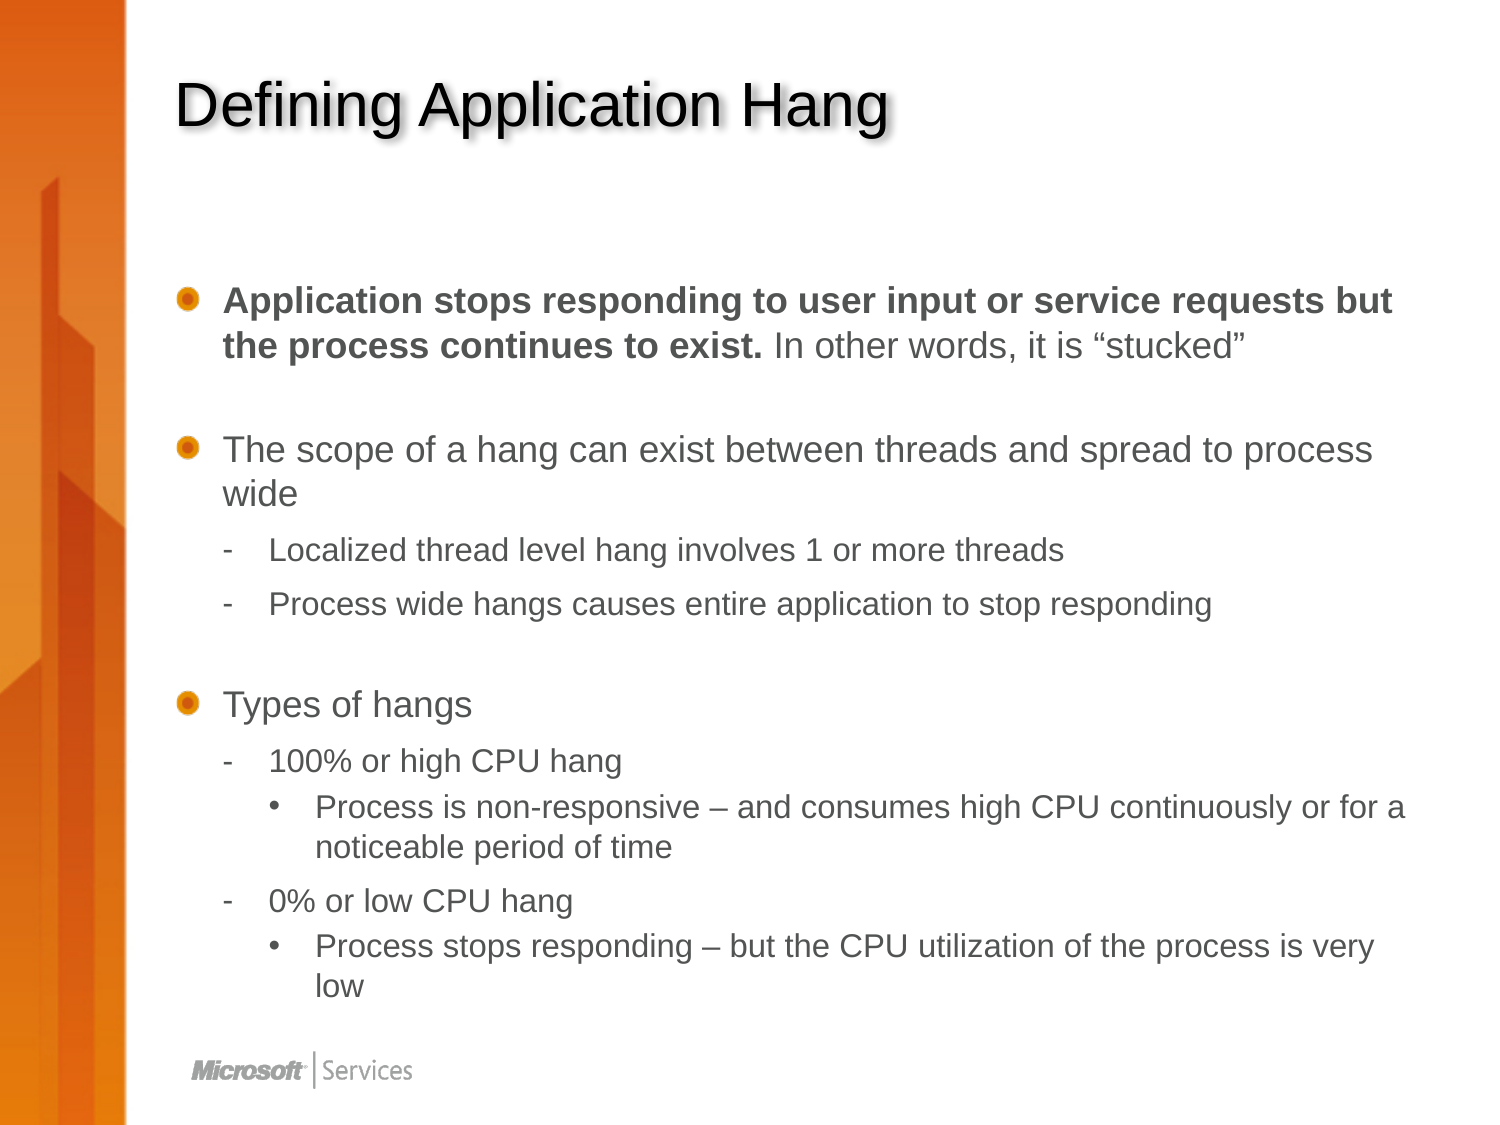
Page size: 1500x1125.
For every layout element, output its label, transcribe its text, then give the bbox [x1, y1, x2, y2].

picture [0, 0, 1500, 1125]
title Defining Application Hang [159, 56, 1262, 187]
list Application stops responding to user input or service requests but the process continues to exist. In other words, it is “stucked” The scope of a hang can exist between threads and spread to process wide Localized thread level hang involves 1 or more threads Process wide hangs causes entire application to stop responding Types of hangs 100% or high CPU hang Process is non-responsive – and consumes high CPU continuously or for a noticeable period of time 0% or low CPU hang Process stops responding – but the CPU utilization of the process is very low [161, 269, 1438, 1013]
